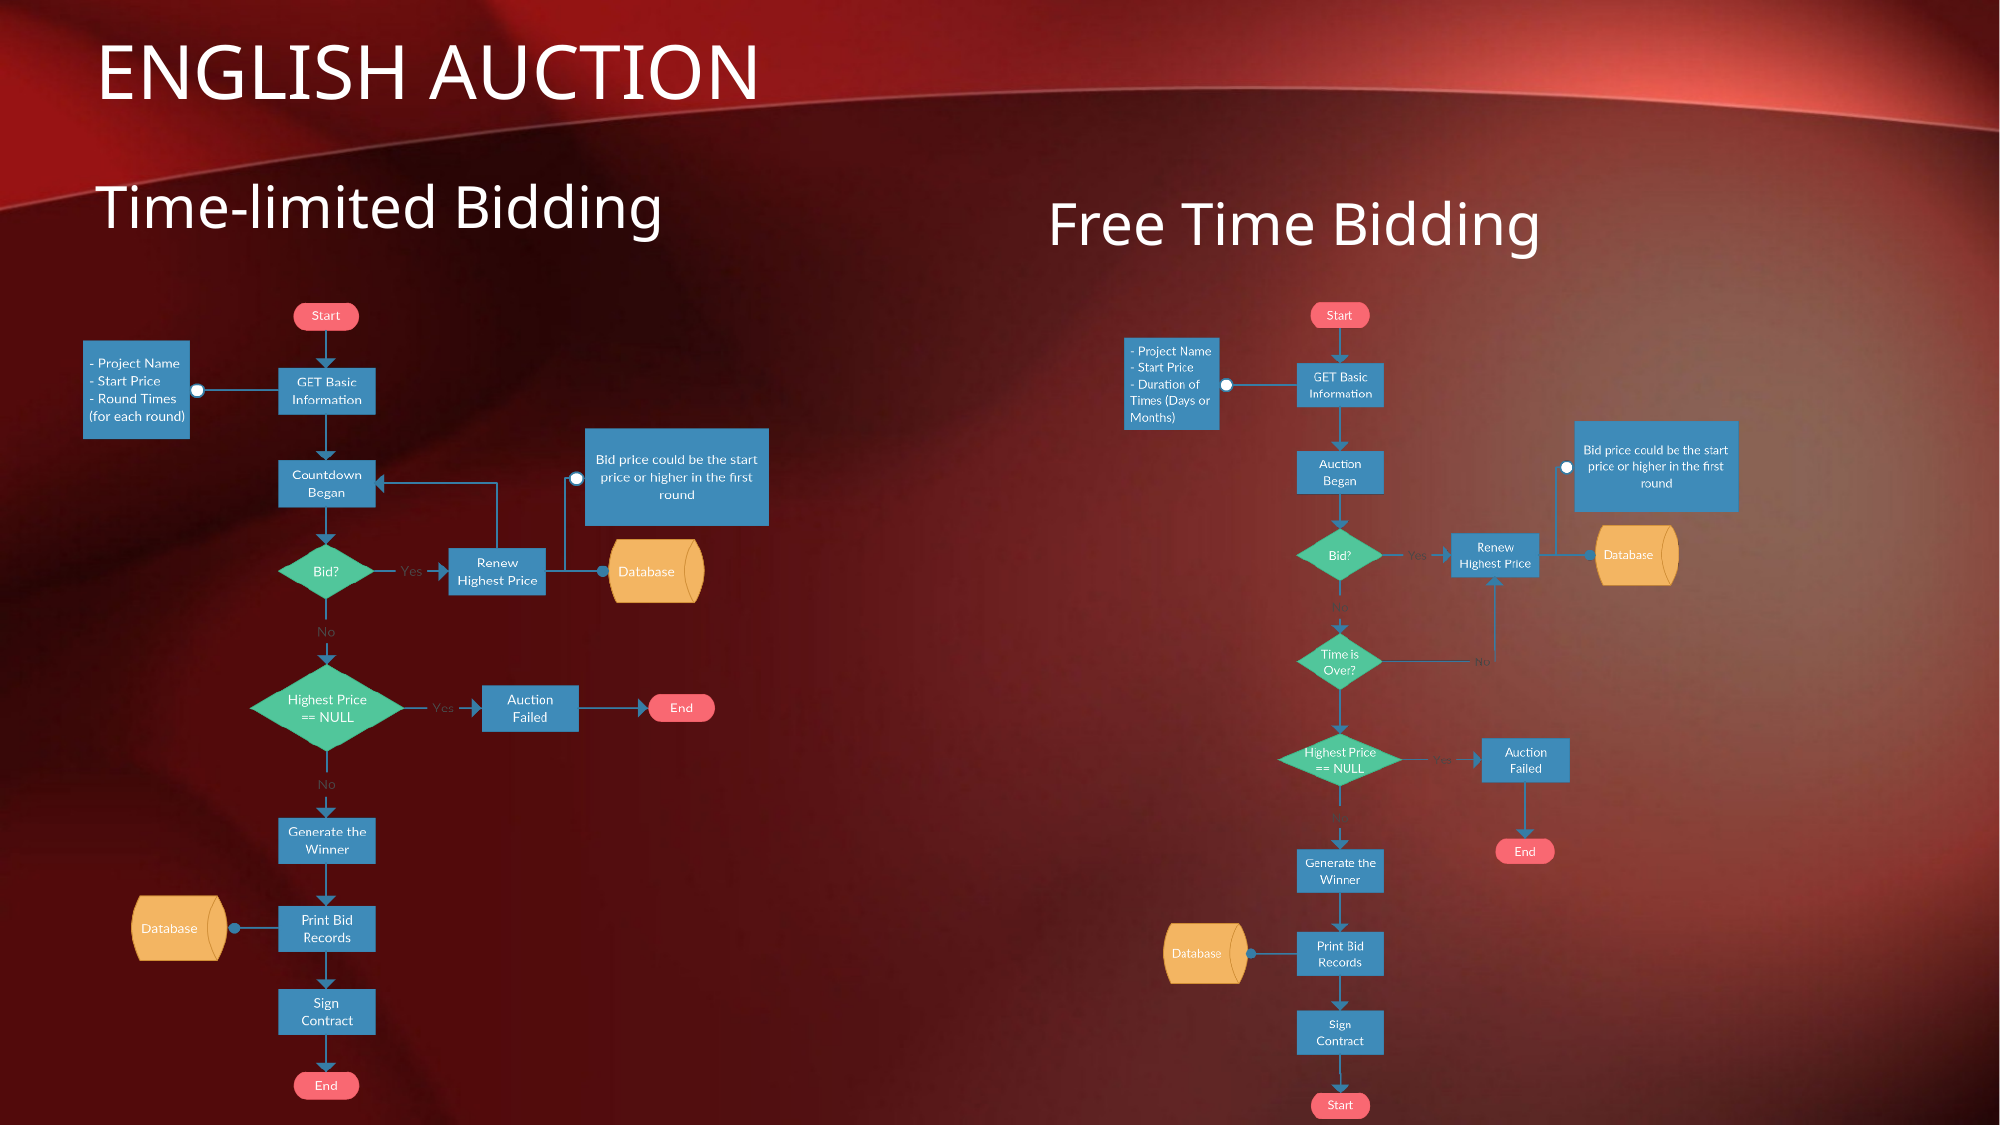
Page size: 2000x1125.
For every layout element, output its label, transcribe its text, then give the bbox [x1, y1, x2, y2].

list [75, 295, 776, 1107]
title English auction [75, 19, 1775, 125]
list Free Time Bidding [1027, 160, 1844, 296]
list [1117, 295, 1745, 1125]
list Time-limited Bidding [75, 160, 776, 263]
picture [0, 0, 2000, 1125]
